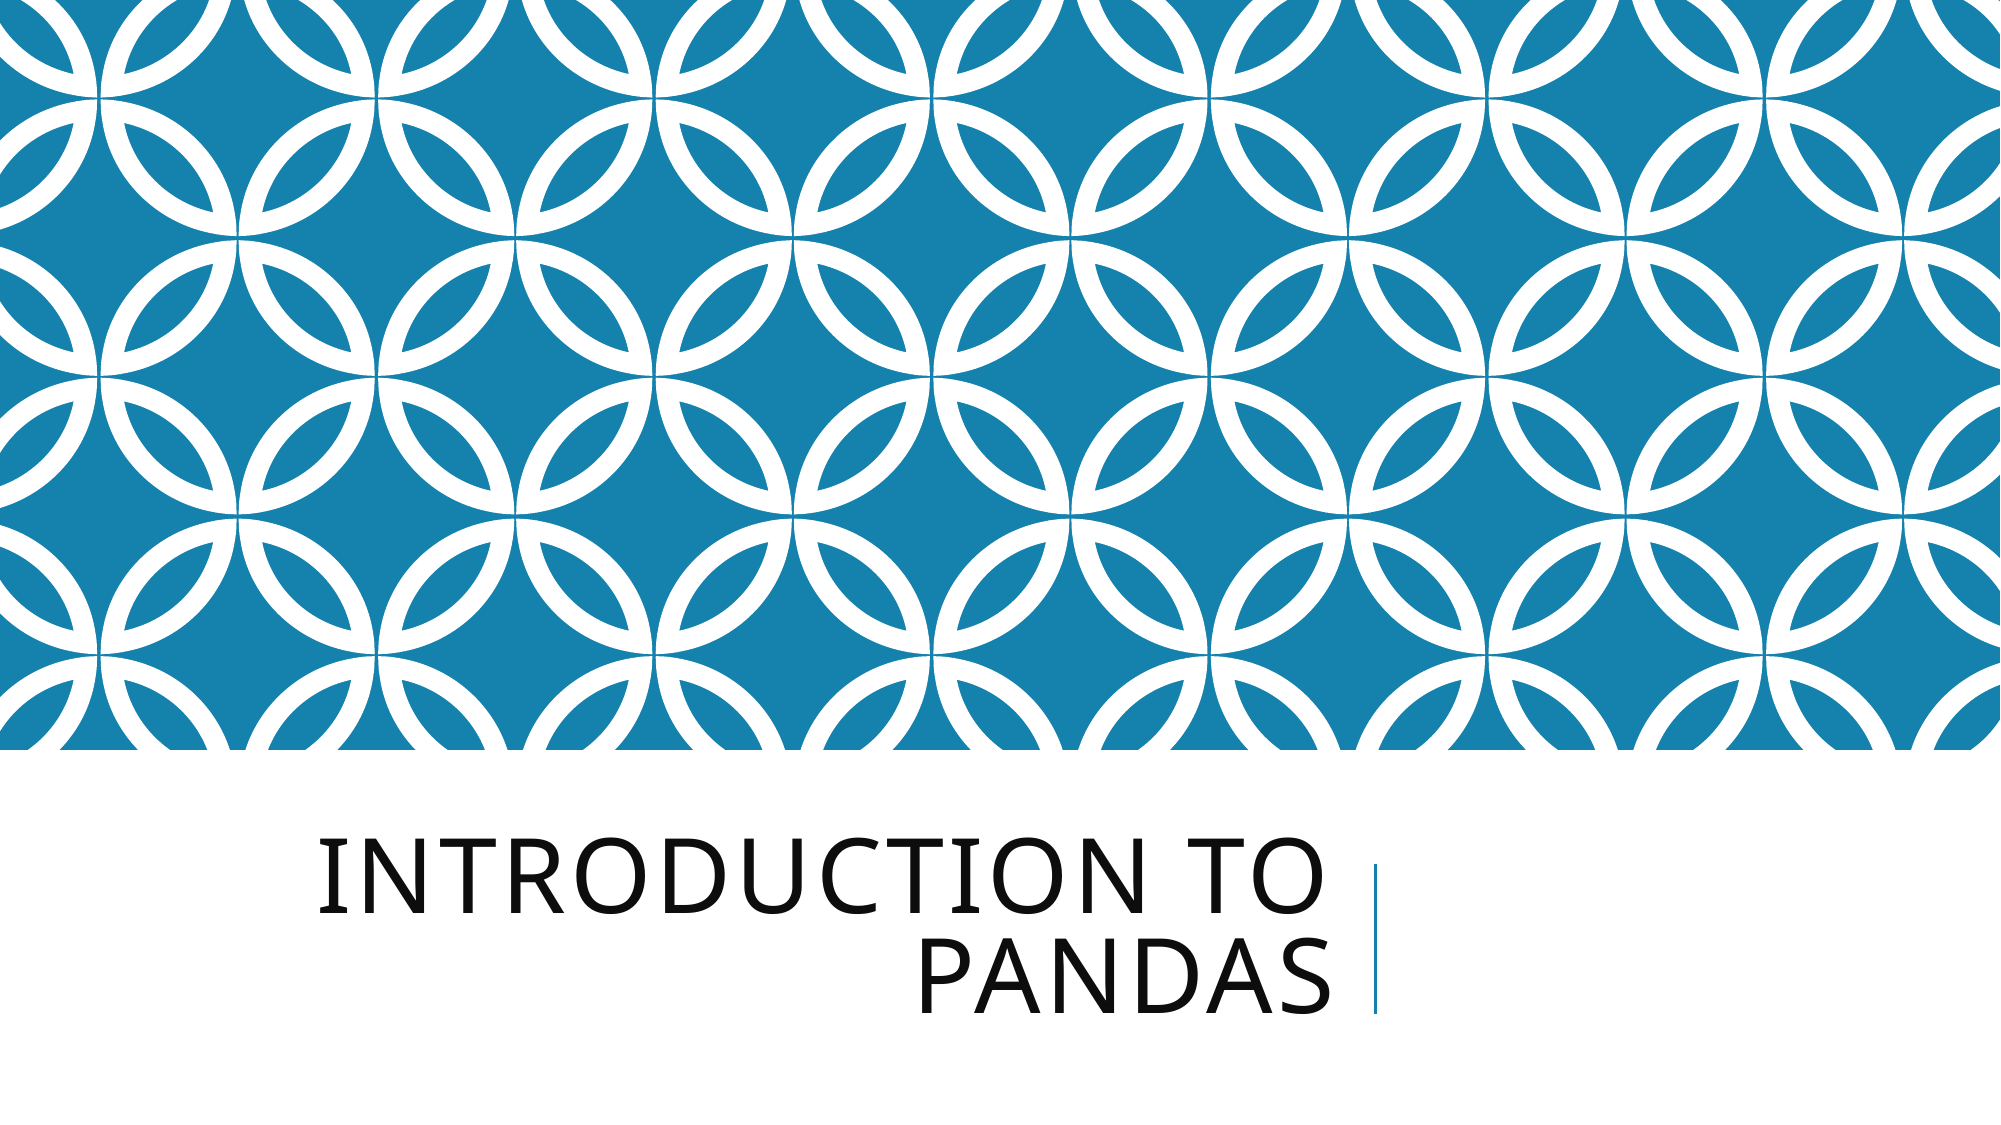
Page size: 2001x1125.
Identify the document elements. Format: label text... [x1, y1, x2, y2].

title Introduction to pandas [75, 813, 1350, 1054]
